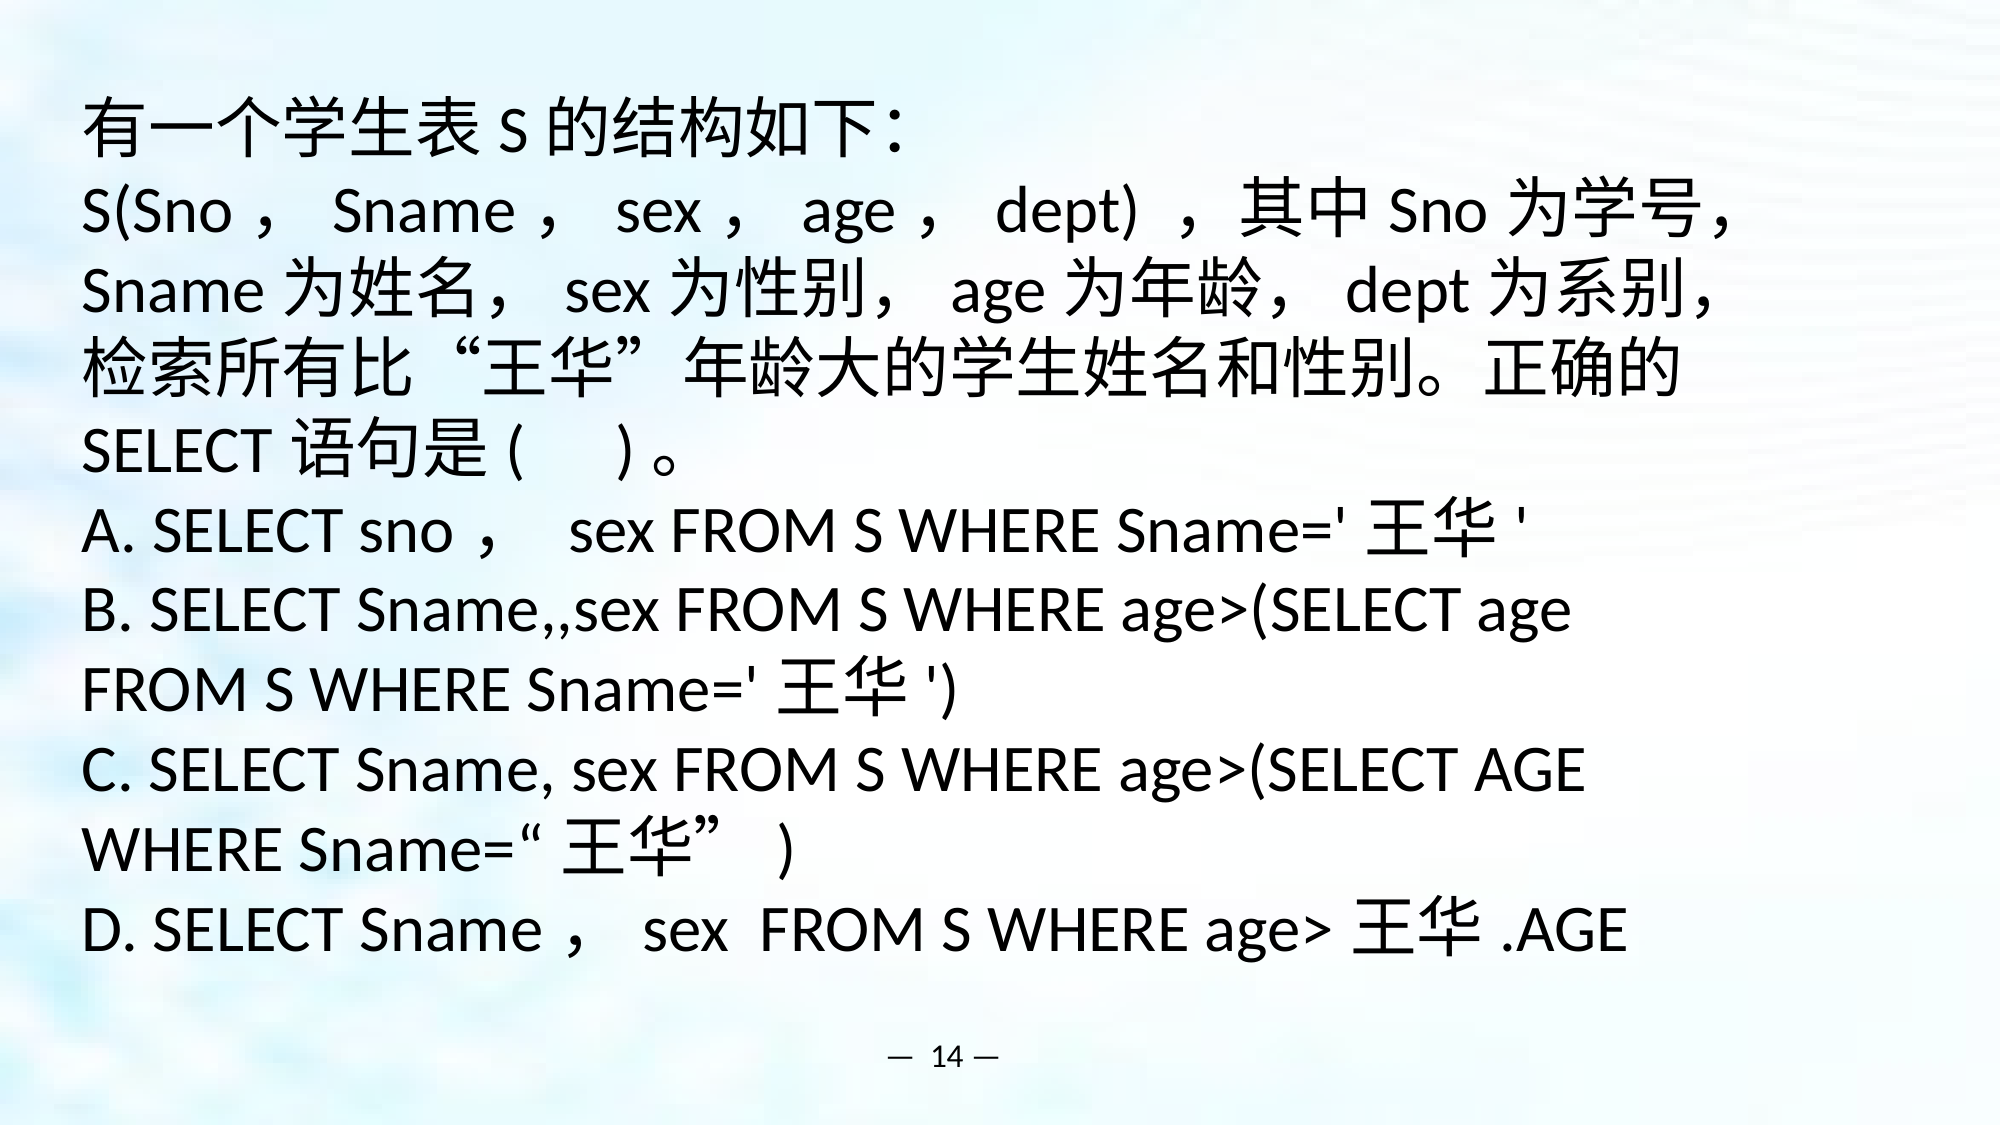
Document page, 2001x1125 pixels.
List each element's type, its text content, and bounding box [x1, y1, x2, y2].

text_box 有一个学生表S的结构如下： S(Sno，Sname，sex，age，dept) ，其中Sno为学号，Sname为姓名，sex为性别，age为年龄，dept为系别，检索所有比“王华”年龄大的学生姓名和性别。正确的SELECT语句是( )。 A. SELECT sno， sex FROM S WHERE Sname='王华' B. SELECT Sname,,sex FROM S WHERE age>(SELECT age FROM S WHERE Sname='王华') C. SELECT Sname, sex FROM S WHERE age>(SELECT AGE WHERE Sname=“王华”) D. SELECT Sname，sex FROM S WHERE age>王华.AGE [66, 78, 1755, 973]
